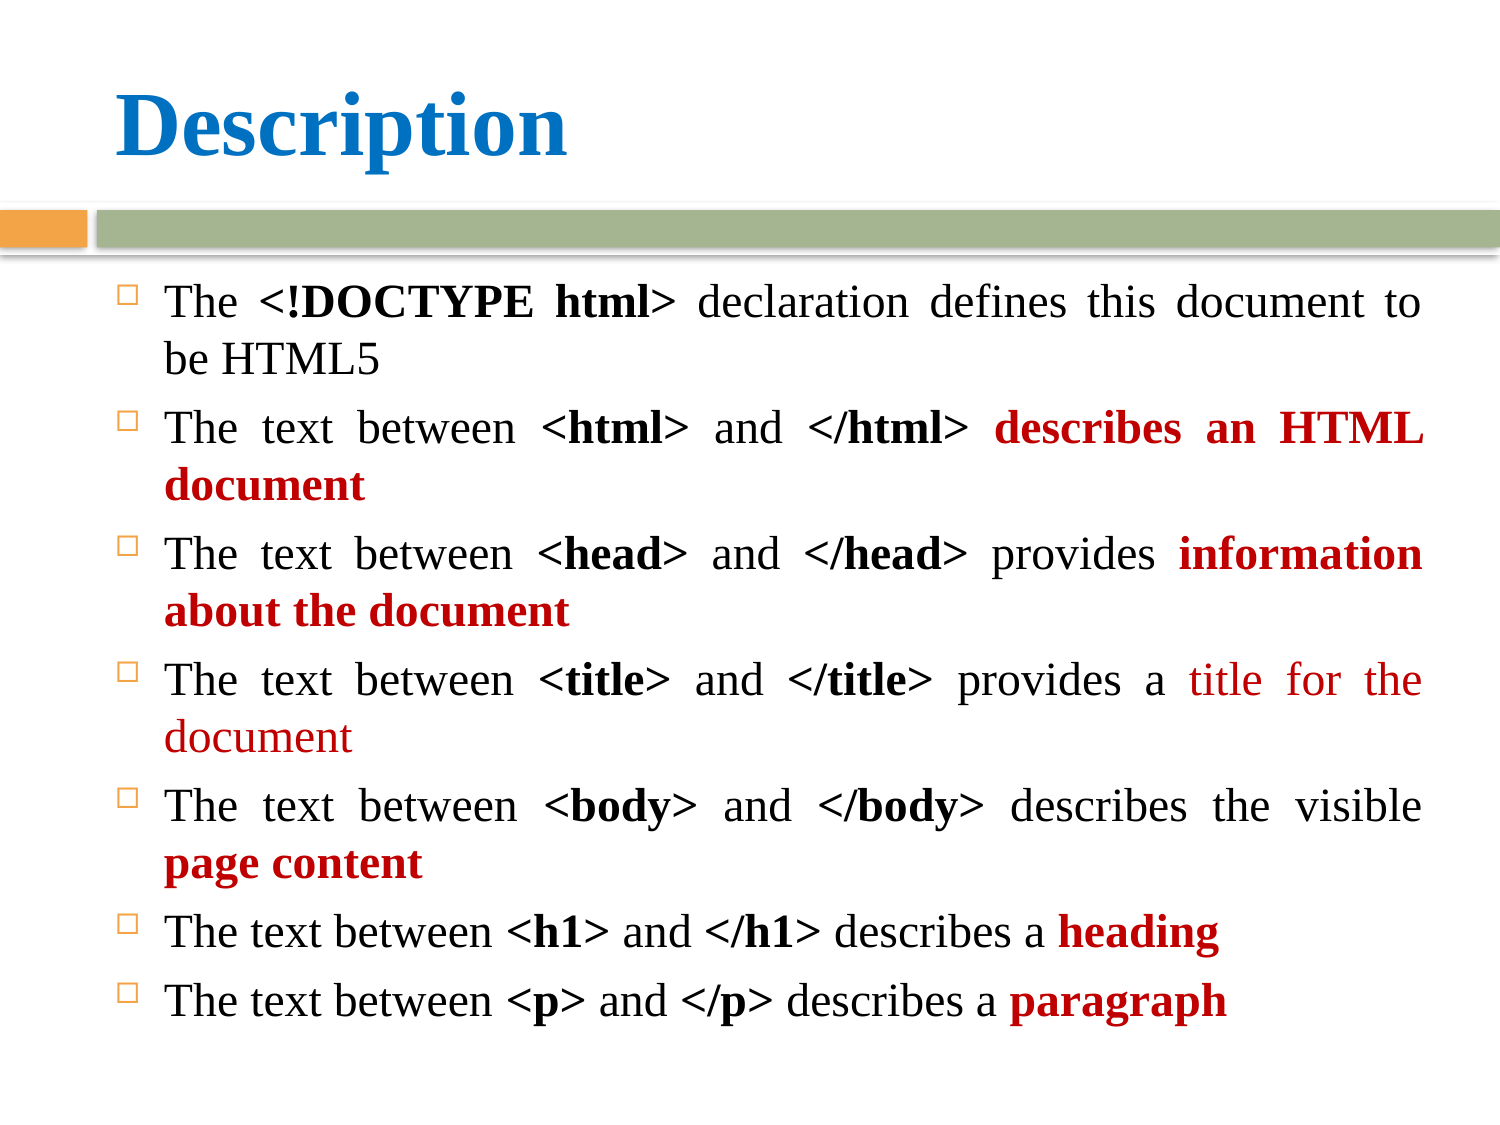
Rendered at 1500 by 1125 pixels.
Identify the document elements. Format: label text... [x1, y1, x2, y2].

list The <!DOCTYPE html> declaration defines this document to be HTML5 The text between <html> and </html> describes an HTML document The text between <head> and </head> provides information about the document The text between <title> and </title> provides a title for the document The text between <body> and </body> describes the visible page content The text between <h1> and </h1> describes a heading The text between <p> and </p> describes a paragraph [100, 262, 1438, 1038]
title Description [100, 37, 1438, 200]
